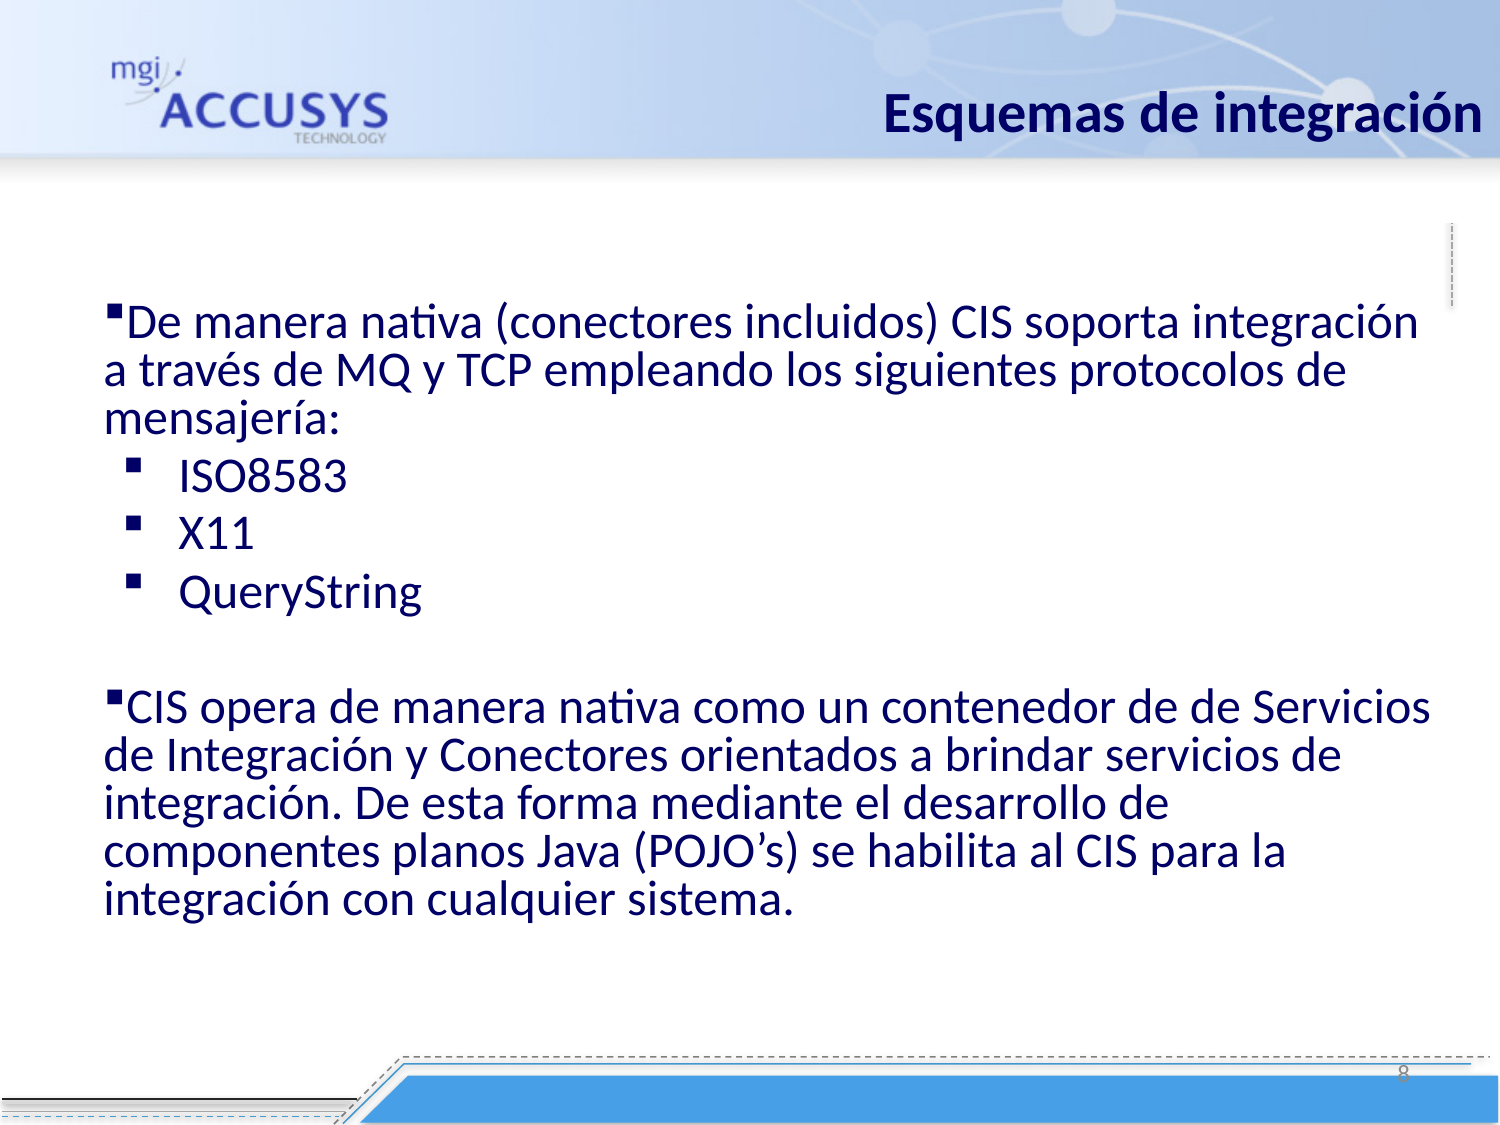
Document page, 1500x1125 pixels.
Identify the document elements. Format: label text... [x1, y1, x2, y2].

text_box De manera nativa (conectores incluidos) CIS soporta integración a través de MQ y TCP empleando los siguientes protocolos de mensajería: ISO8583 X11 QueryString CIS opera de manera nativa como un contenedor de de Servicios de Integración y Conectores orientados a brindar servicios de integración. De esta forma mediante el desarrollo de componentes planos Java (POJO’s) se habilita al CIS para la integración con cualquier sistema. [88, 231, 1447, 991]
text_box 8 [1074, 1042, 1425, 1103]
picture [0, 0, 1500, 223]
